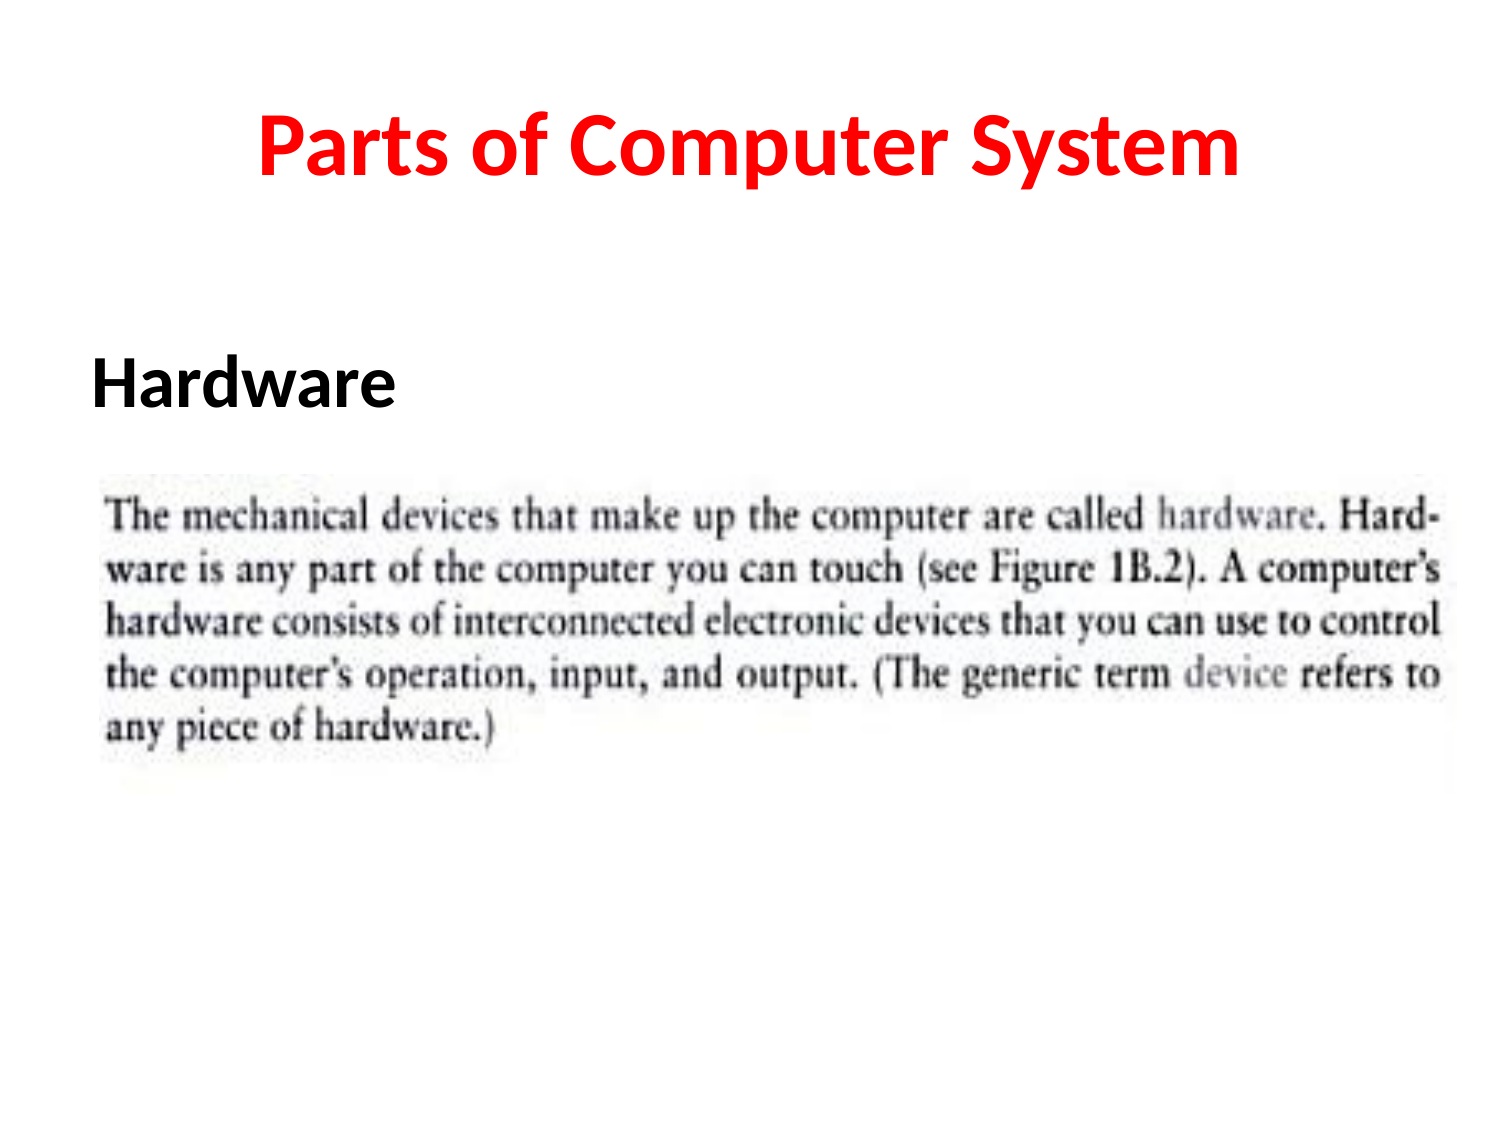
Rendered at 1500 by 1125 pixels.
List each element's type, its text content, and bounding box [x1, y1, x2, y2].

title Parts of Computer System [75, 45, 1425, 233]
text_box Hardware [76, 324, 413, 430]
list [99, 474, 1457, 795]
